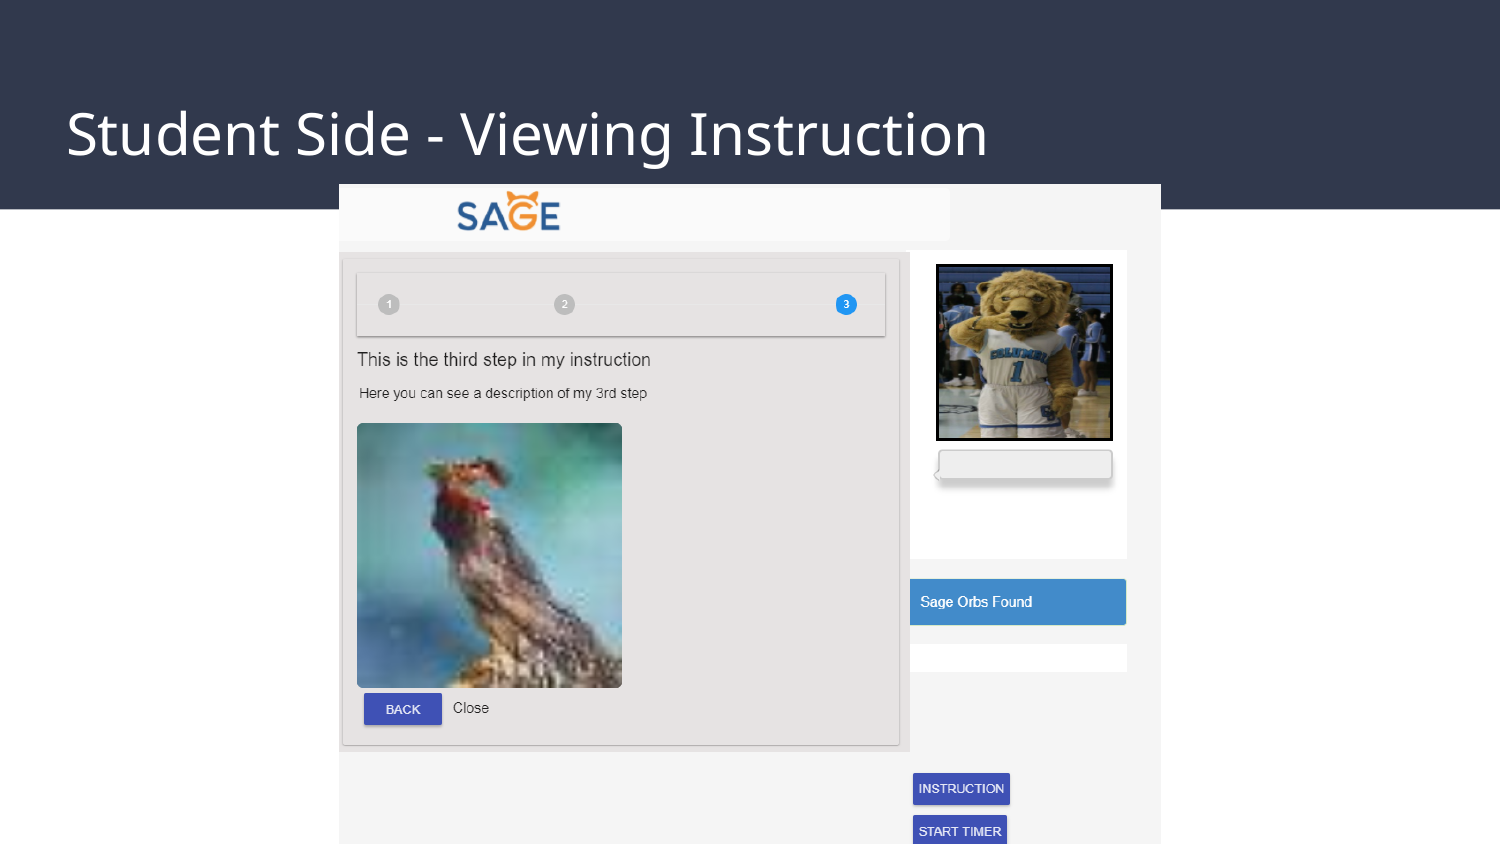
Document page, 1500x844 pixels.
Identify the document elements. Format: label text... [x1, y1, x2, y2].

title Student Side - Viewing Instruction [51, 82, 1449, 185]
picture [338, 184, 1161, 844]
